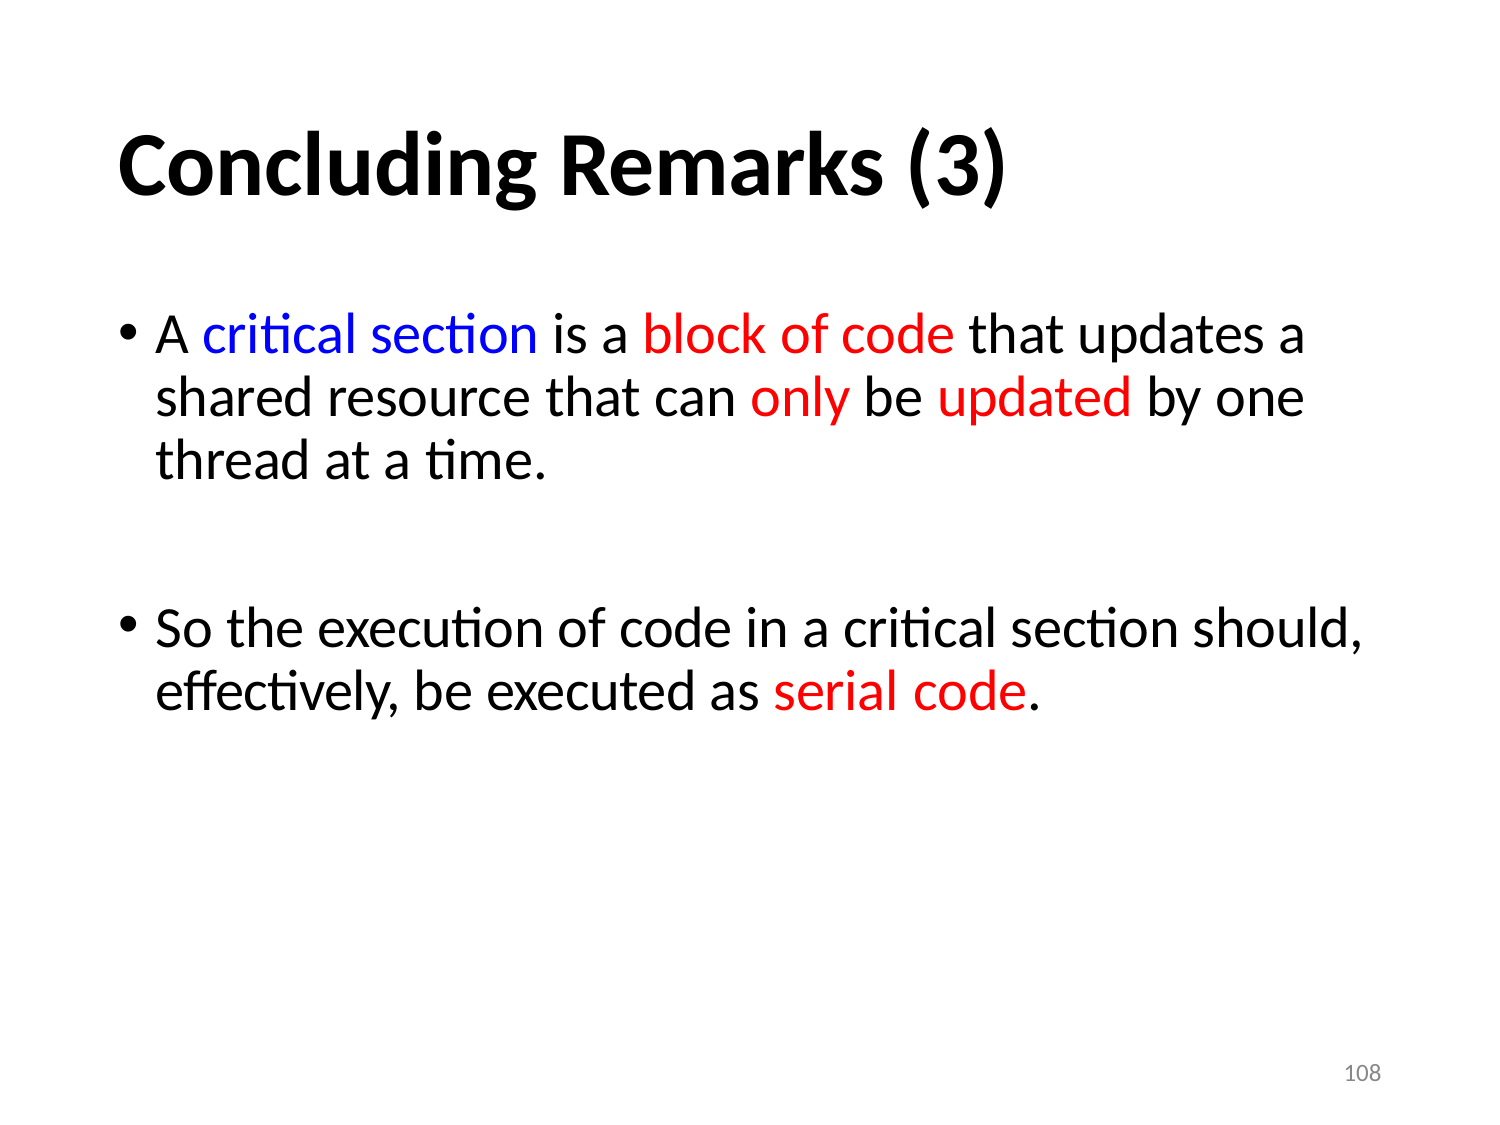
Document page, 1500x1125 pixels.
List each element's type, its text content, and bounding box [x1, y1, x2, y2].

text_box A critical section is a block of code that updates a shared resource that can only be updated by one thread at a time. So the execution of code in a critical section should, effectively, be executed as serial code. [116, 294, 1379, 723]
text_box 108 [1337, 1060, 1389, 1087]
title Concluding Remarks (3) [116, 62, 1249, 253]
